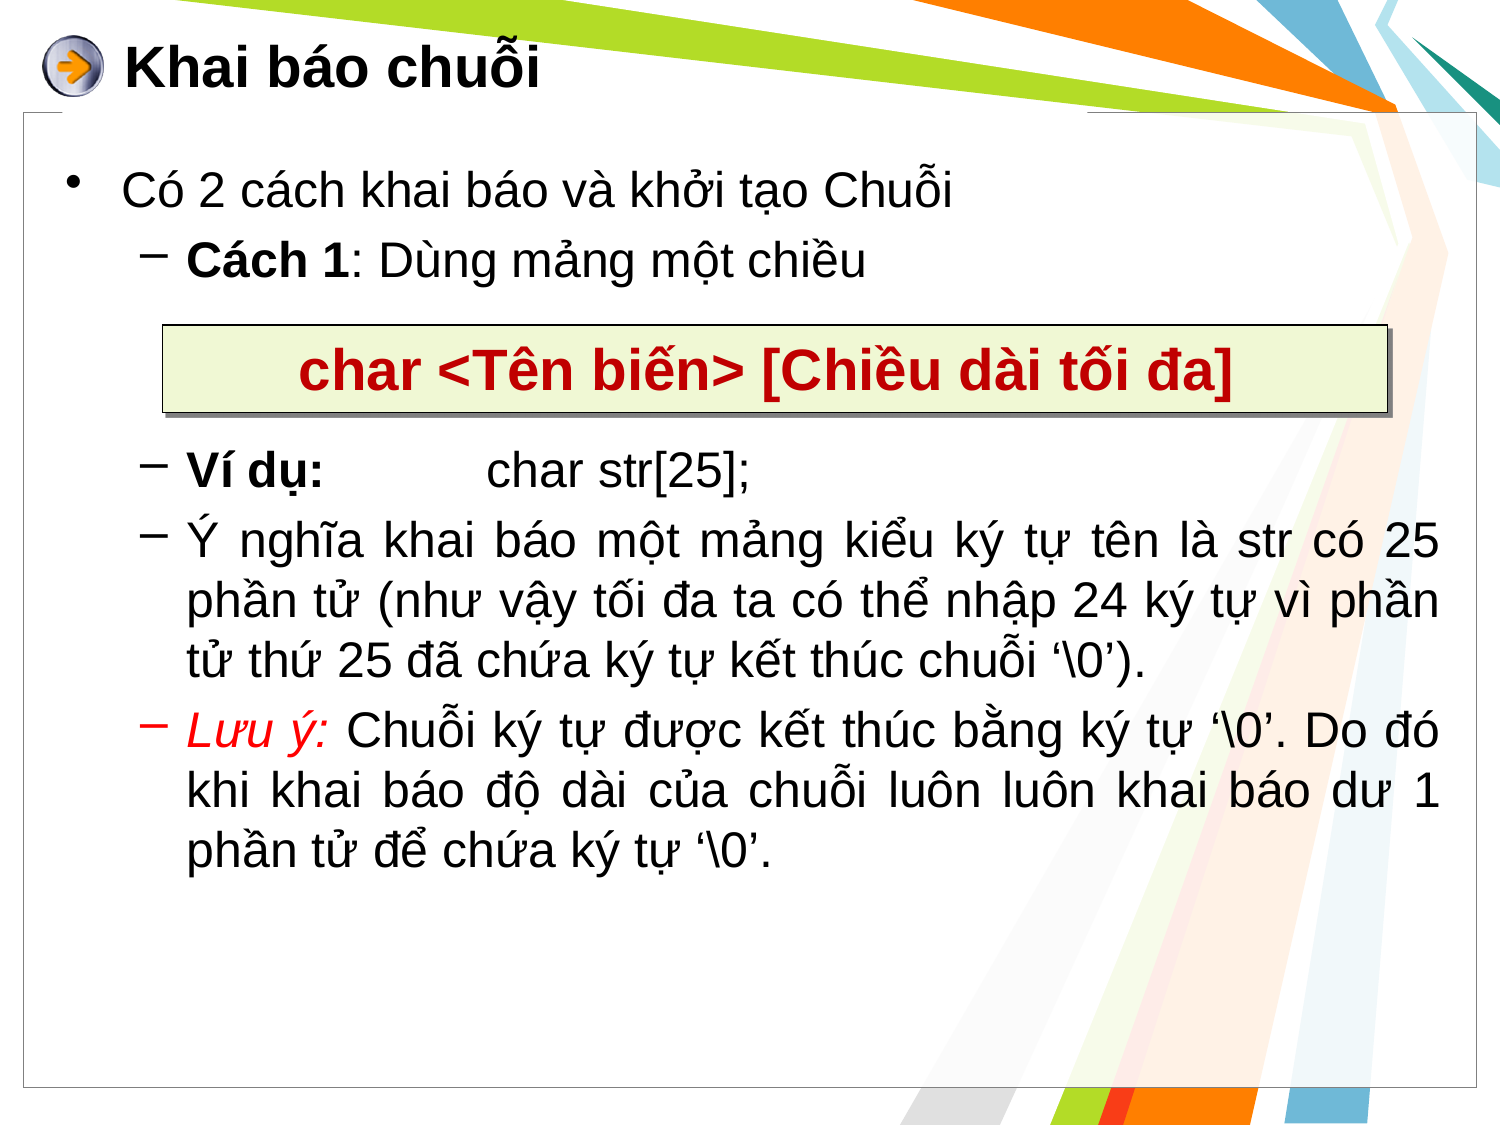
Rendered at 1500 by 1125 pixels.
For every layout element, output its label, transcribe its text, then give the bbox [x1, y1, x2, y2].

text_box char <Tên biến> [Chiều dài tối đa] [162, 324, 1388, 413]
title Khai báo chuỗi [108, 12, 1476, 117]
picture [42, 35, 104, 97]
list Có 2 cách khai báo và khởi tạo Chuỗi Cách 1: Dùng mảng một chiều Ví dụ: char str[25]; Ý nghĩa khai báo một mảng kiểu ký tự tên là str có 25 phần tử (như vậy tối đa ta có thể nhập 24 ký tự vì phần tử thứ 25 đã chứa ký tự kết thúc chuỗi ‘\0’). Lưu ý: Chuỗi ký tự được kết thúc bằng ký tự ‘\0’. Do đó khi khai báo độ dài của chuỗi luôn luôn khai báo dư 1 phần tử để chứa ký tự ‘\0’. [49, 149, 1457, 1076]
